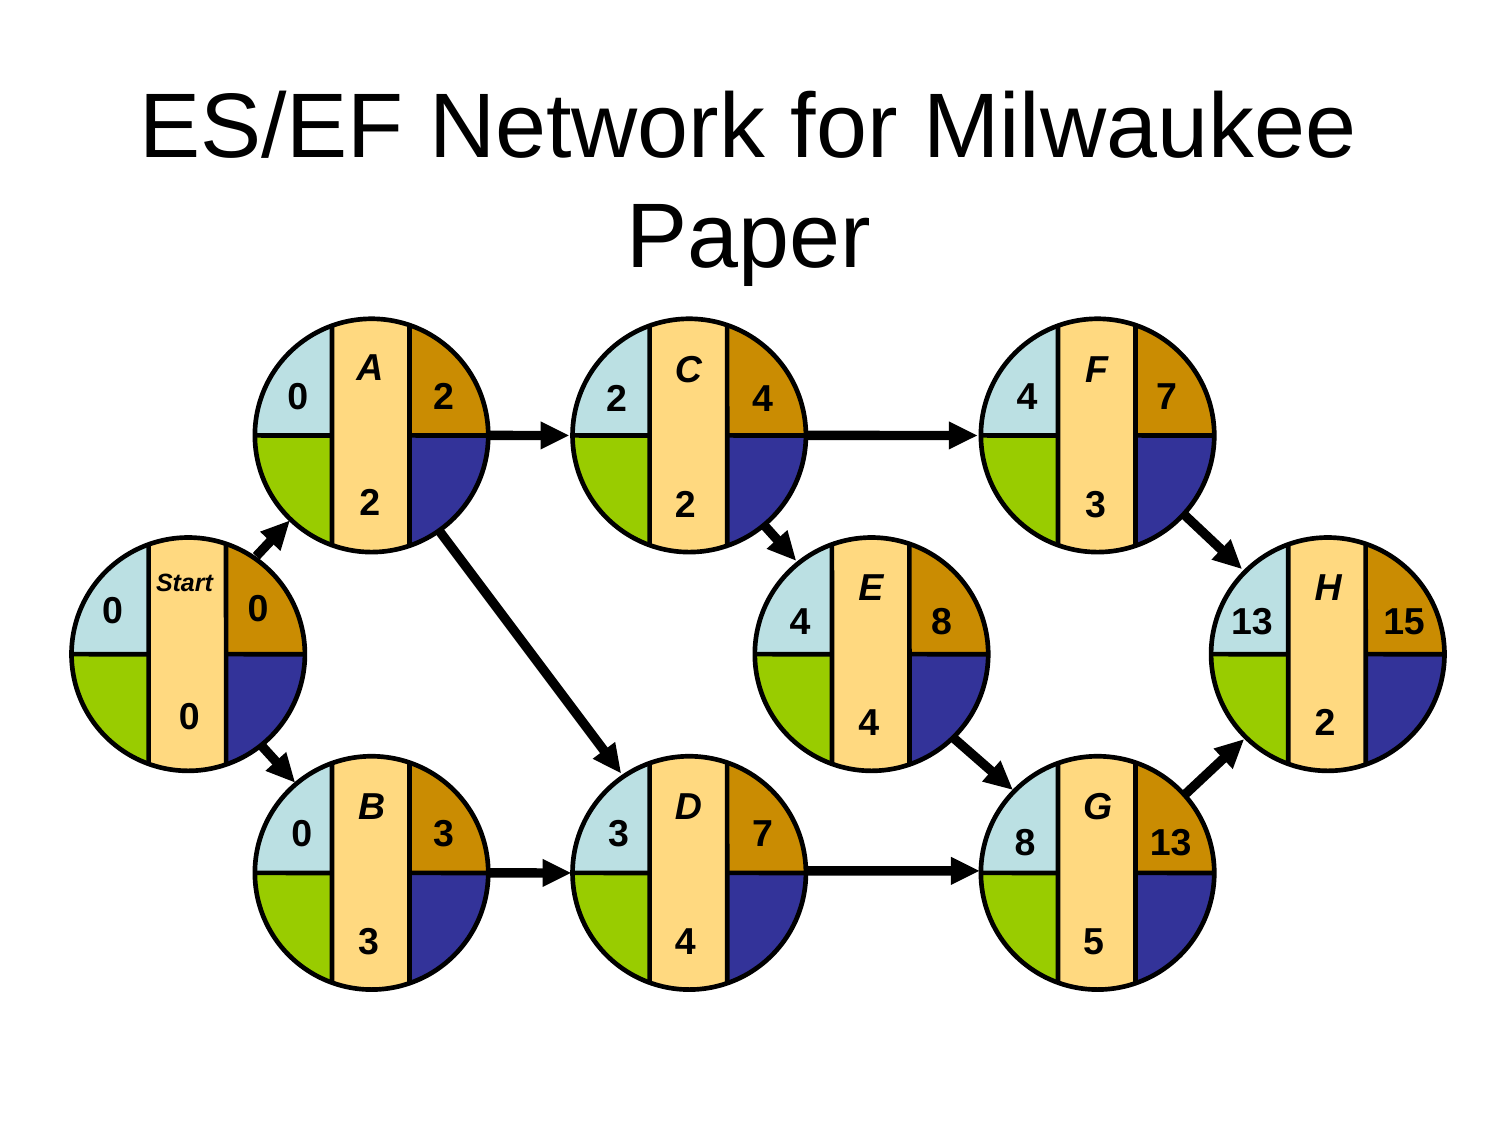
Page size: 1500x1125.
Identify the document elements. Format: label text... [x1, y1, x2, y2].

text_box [807, 318, 1445, 990]
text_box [489, 318, 807, 553]
title ES/EF Network for Milwaukee Paper [111, 66, 1386, 286]
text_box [252, 779, 489, 990]
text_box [71, 318, 489, 772]
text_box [493, 561, 807, 990]
